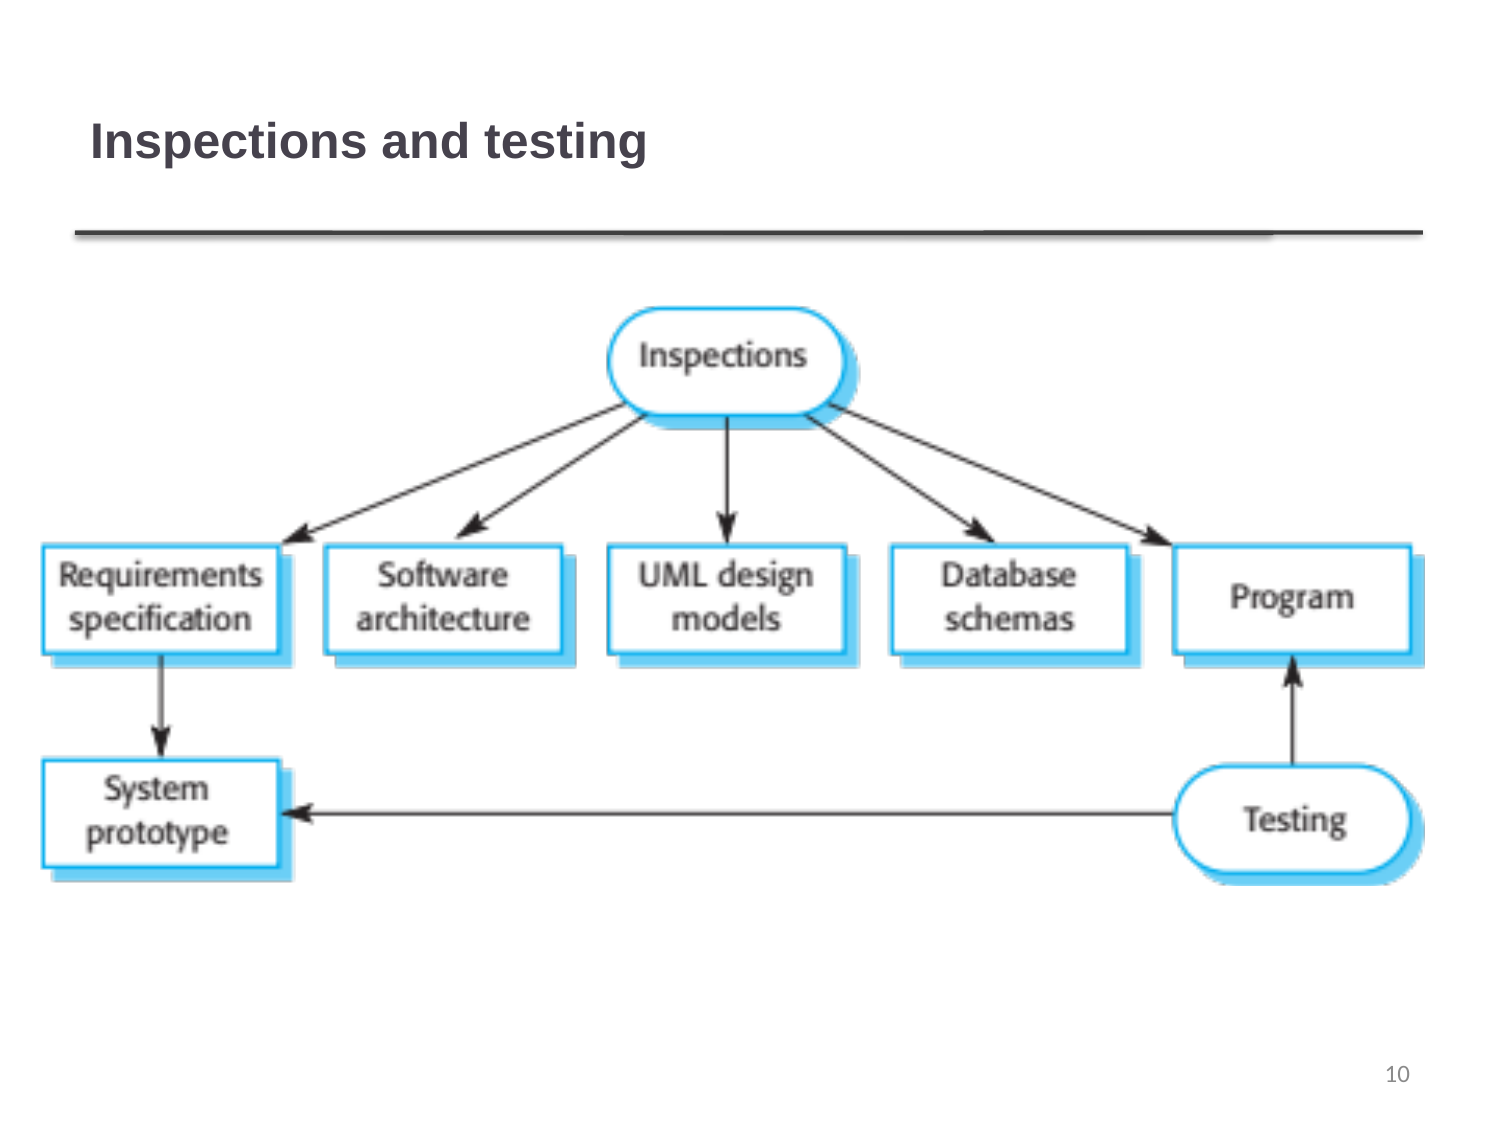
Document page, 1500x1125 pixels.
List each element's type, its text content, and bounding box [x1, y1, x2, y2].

slide_number 10 [1074, 1042, 1425, 1103]
title Inspections and testing [74, 44, 1272, 233]
picture [39, 304, 1426, 886]
